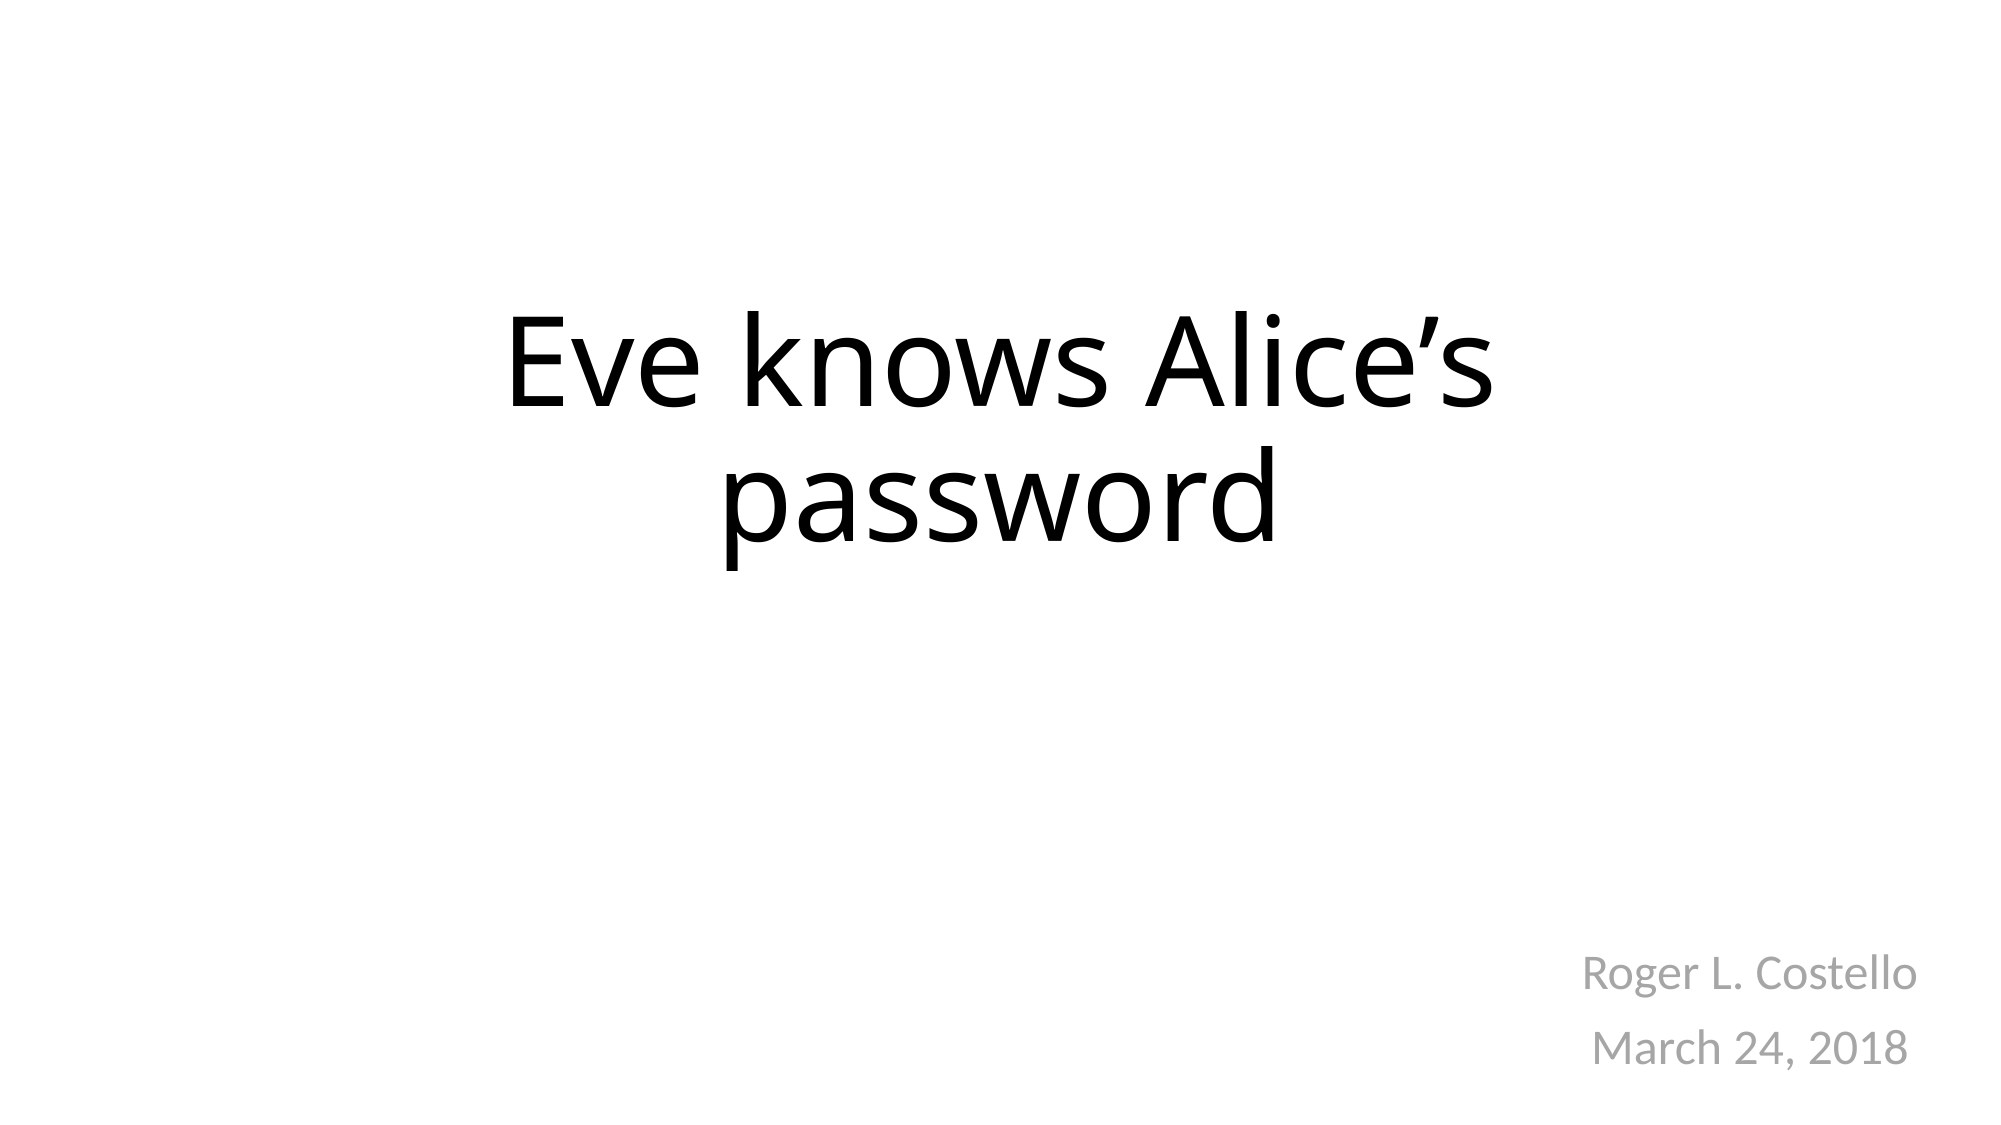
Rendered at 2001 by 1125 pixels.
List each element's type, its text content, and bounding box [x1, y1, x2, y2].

title Eve knows Alice’s password [249, 184, 1750, 576]
subtitle Roger L. Costello March 24, 2018 [1516, 939, 1984, 1099]
